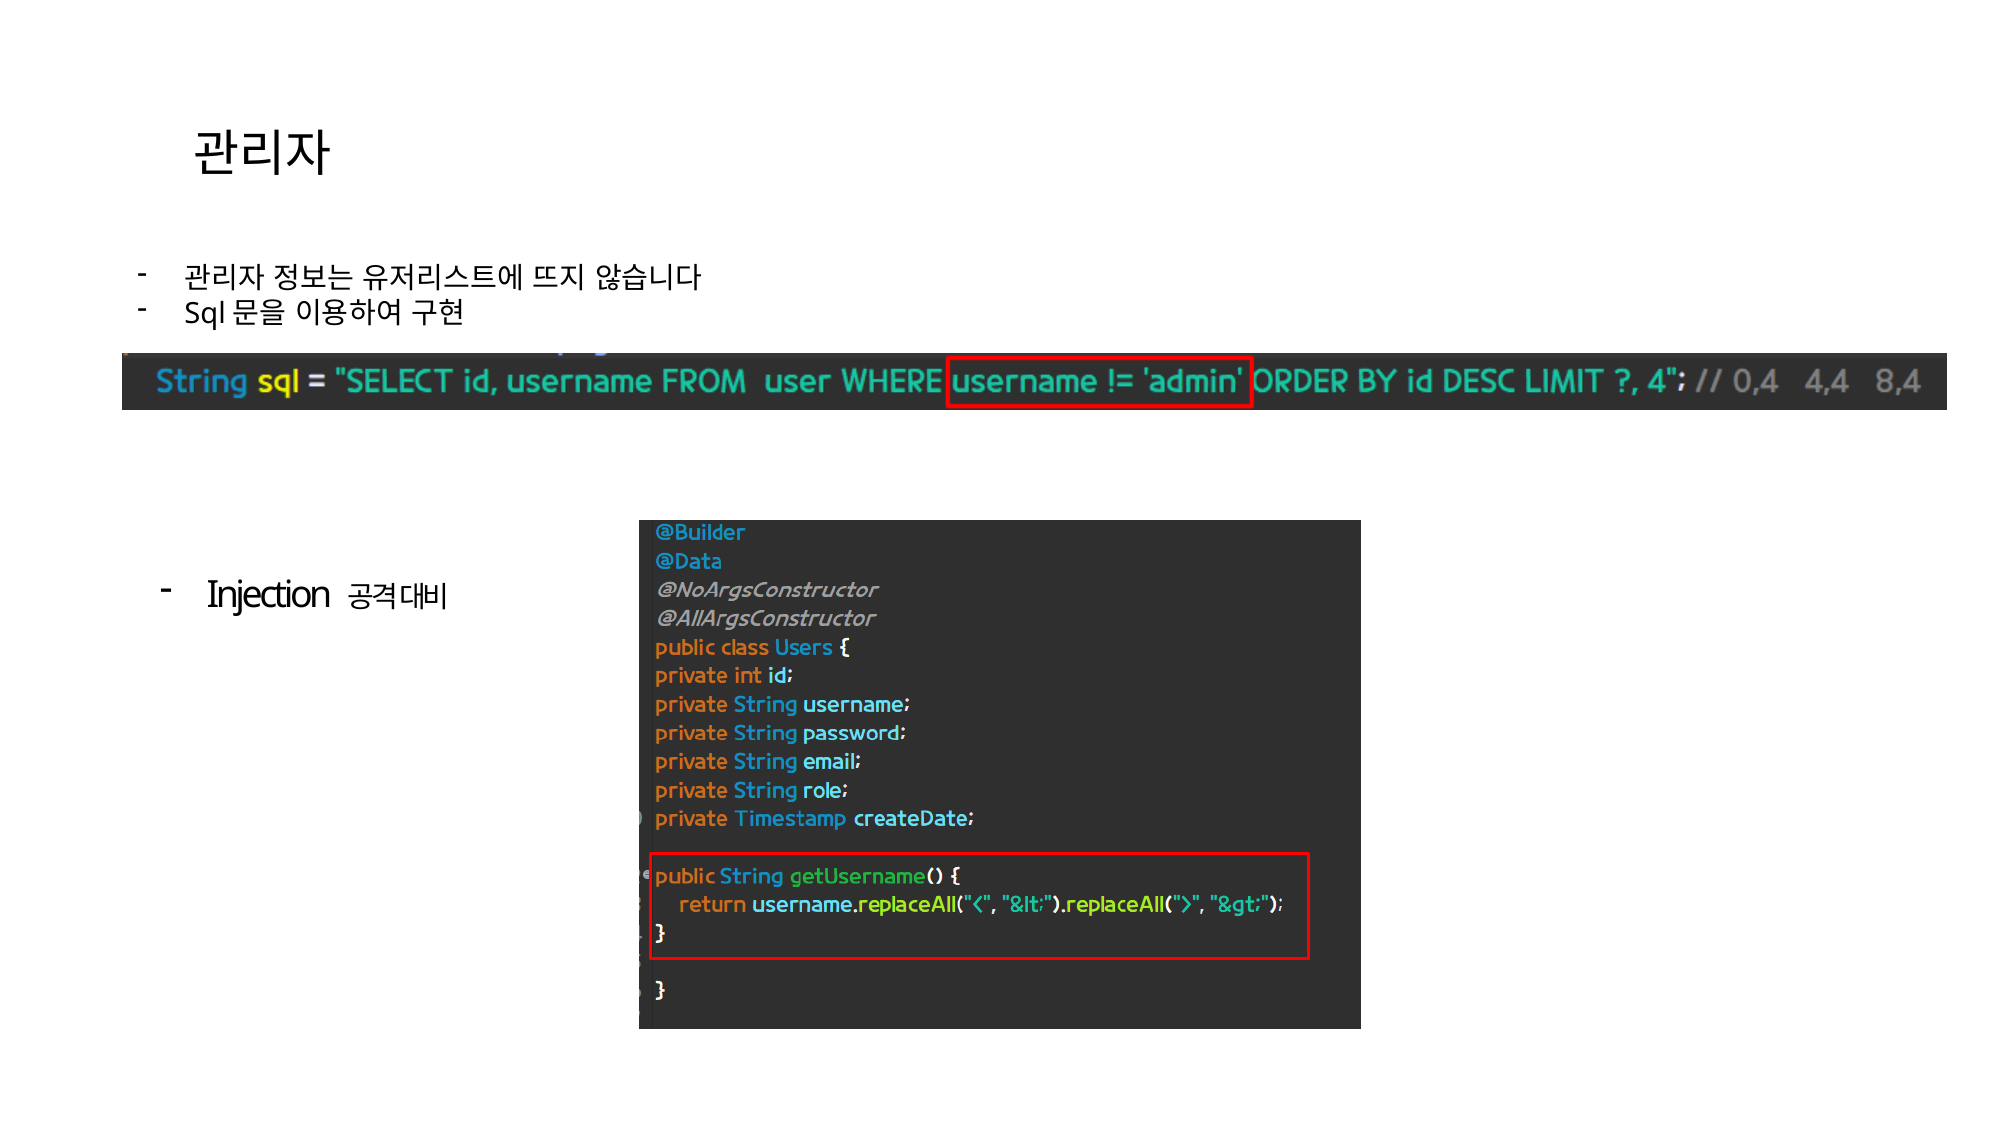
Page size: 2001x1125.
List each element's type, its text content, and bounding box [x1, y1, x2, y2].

text_box 관리자 정보는 유저리스트에 뜨지 않습니다 Sql문을 이용하여 구현 [122, 252, 836, 337]
text_box 관리자 [0, 114, 525, 190]
picture [639, 520, 1361, 1029]
picture [122, 353, 1947, 410]
text_box Injection 공격 대비 [144, 562, 639, 623]
